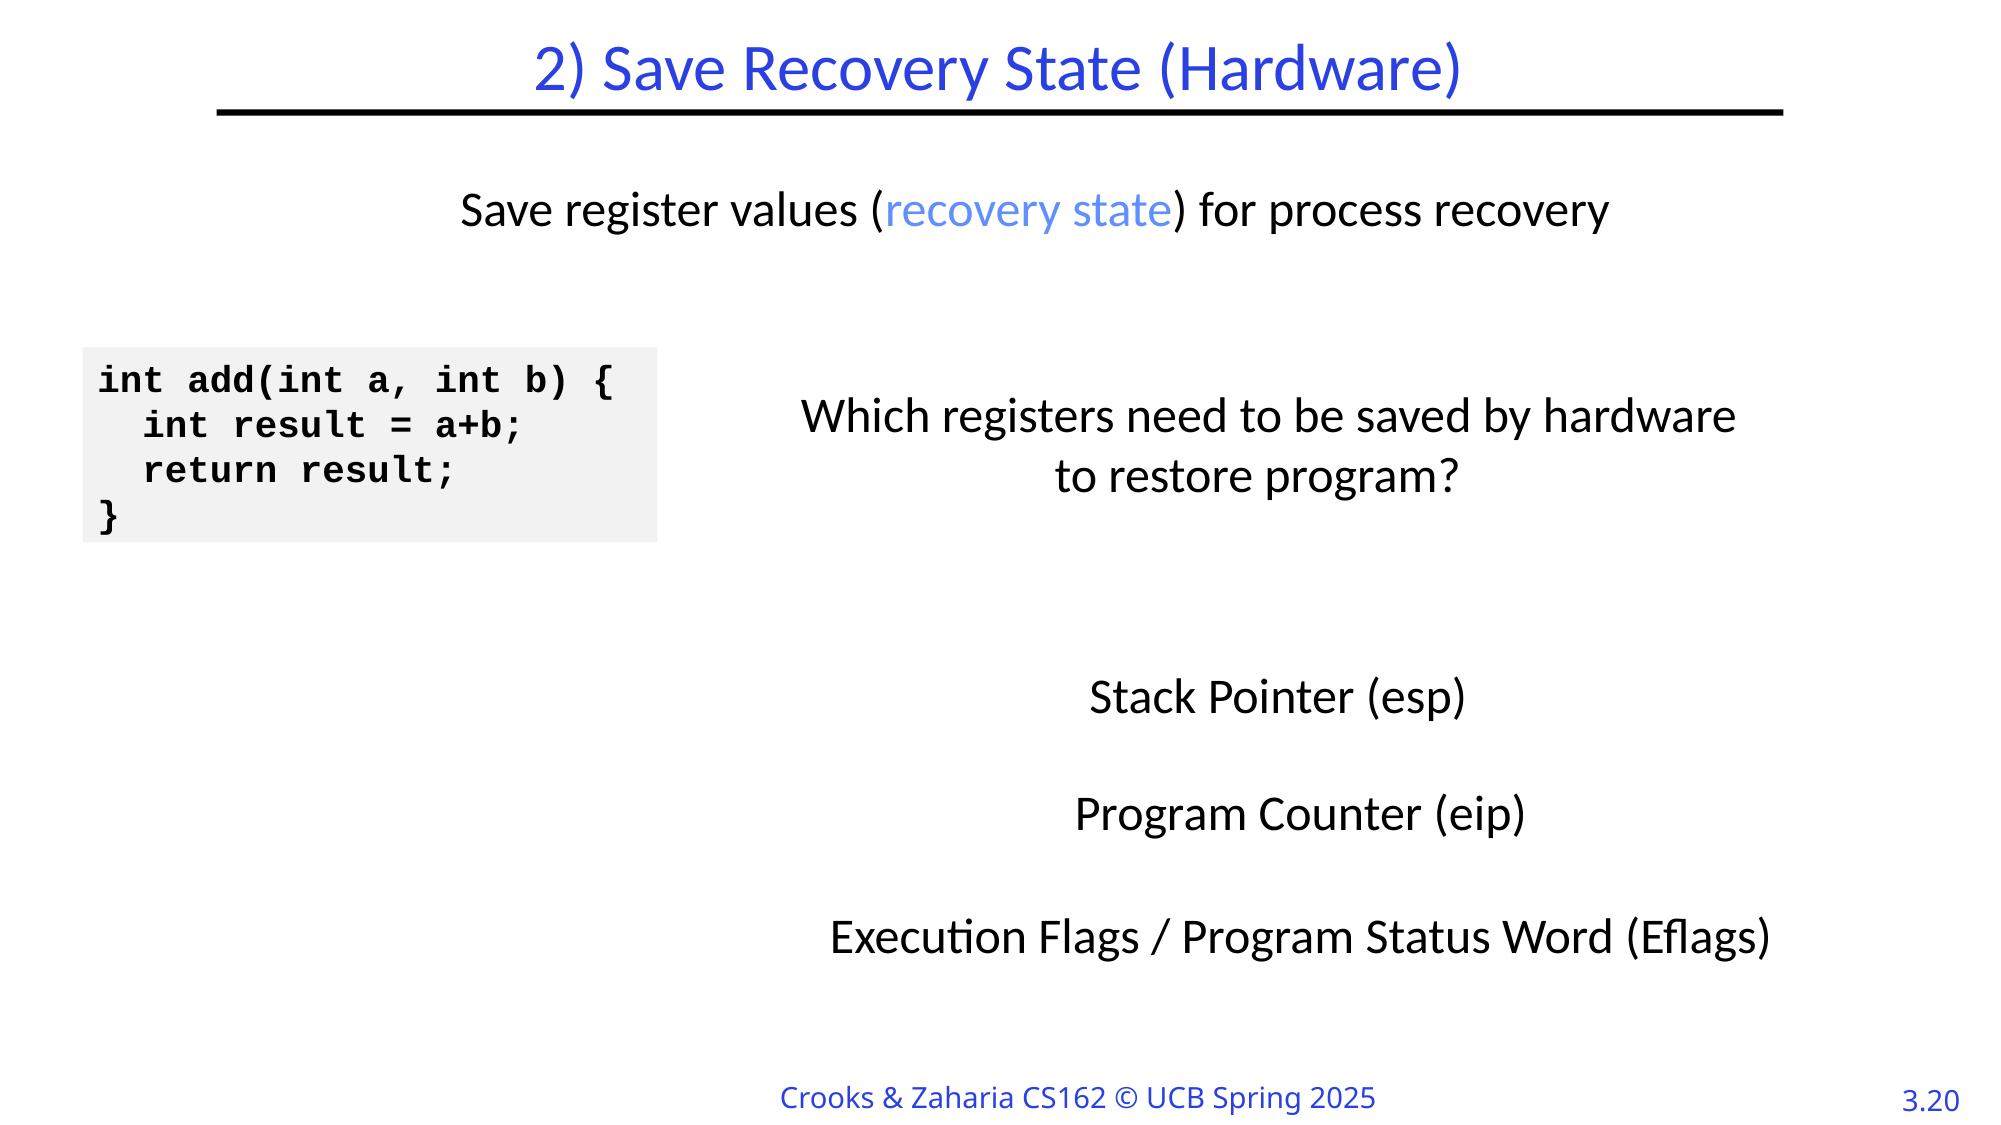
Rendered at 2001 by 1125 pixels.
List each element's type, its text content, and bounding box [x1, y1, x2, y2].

text_box Which registers need to be saved by hardware to restore program? [769, 375, 1770, 510]
text_box int add(int a, int b) { int result = a+b; return result; } [82, 347, 658, 543]
text_box Execution Flags / Program Status Word (Eflags) [800, 896, 1801, 972]
text_box Save register values (recovery state) for process recovery [63, 169, 2000, 245]
text_box Program Counter (eip) [800, 773, 1801, 849]
text_box Stack Pointer (esp) [778, 655, 1779, 731]
title 2) Save Recovery State (Hardware) [8, 24, 1990, 113]
